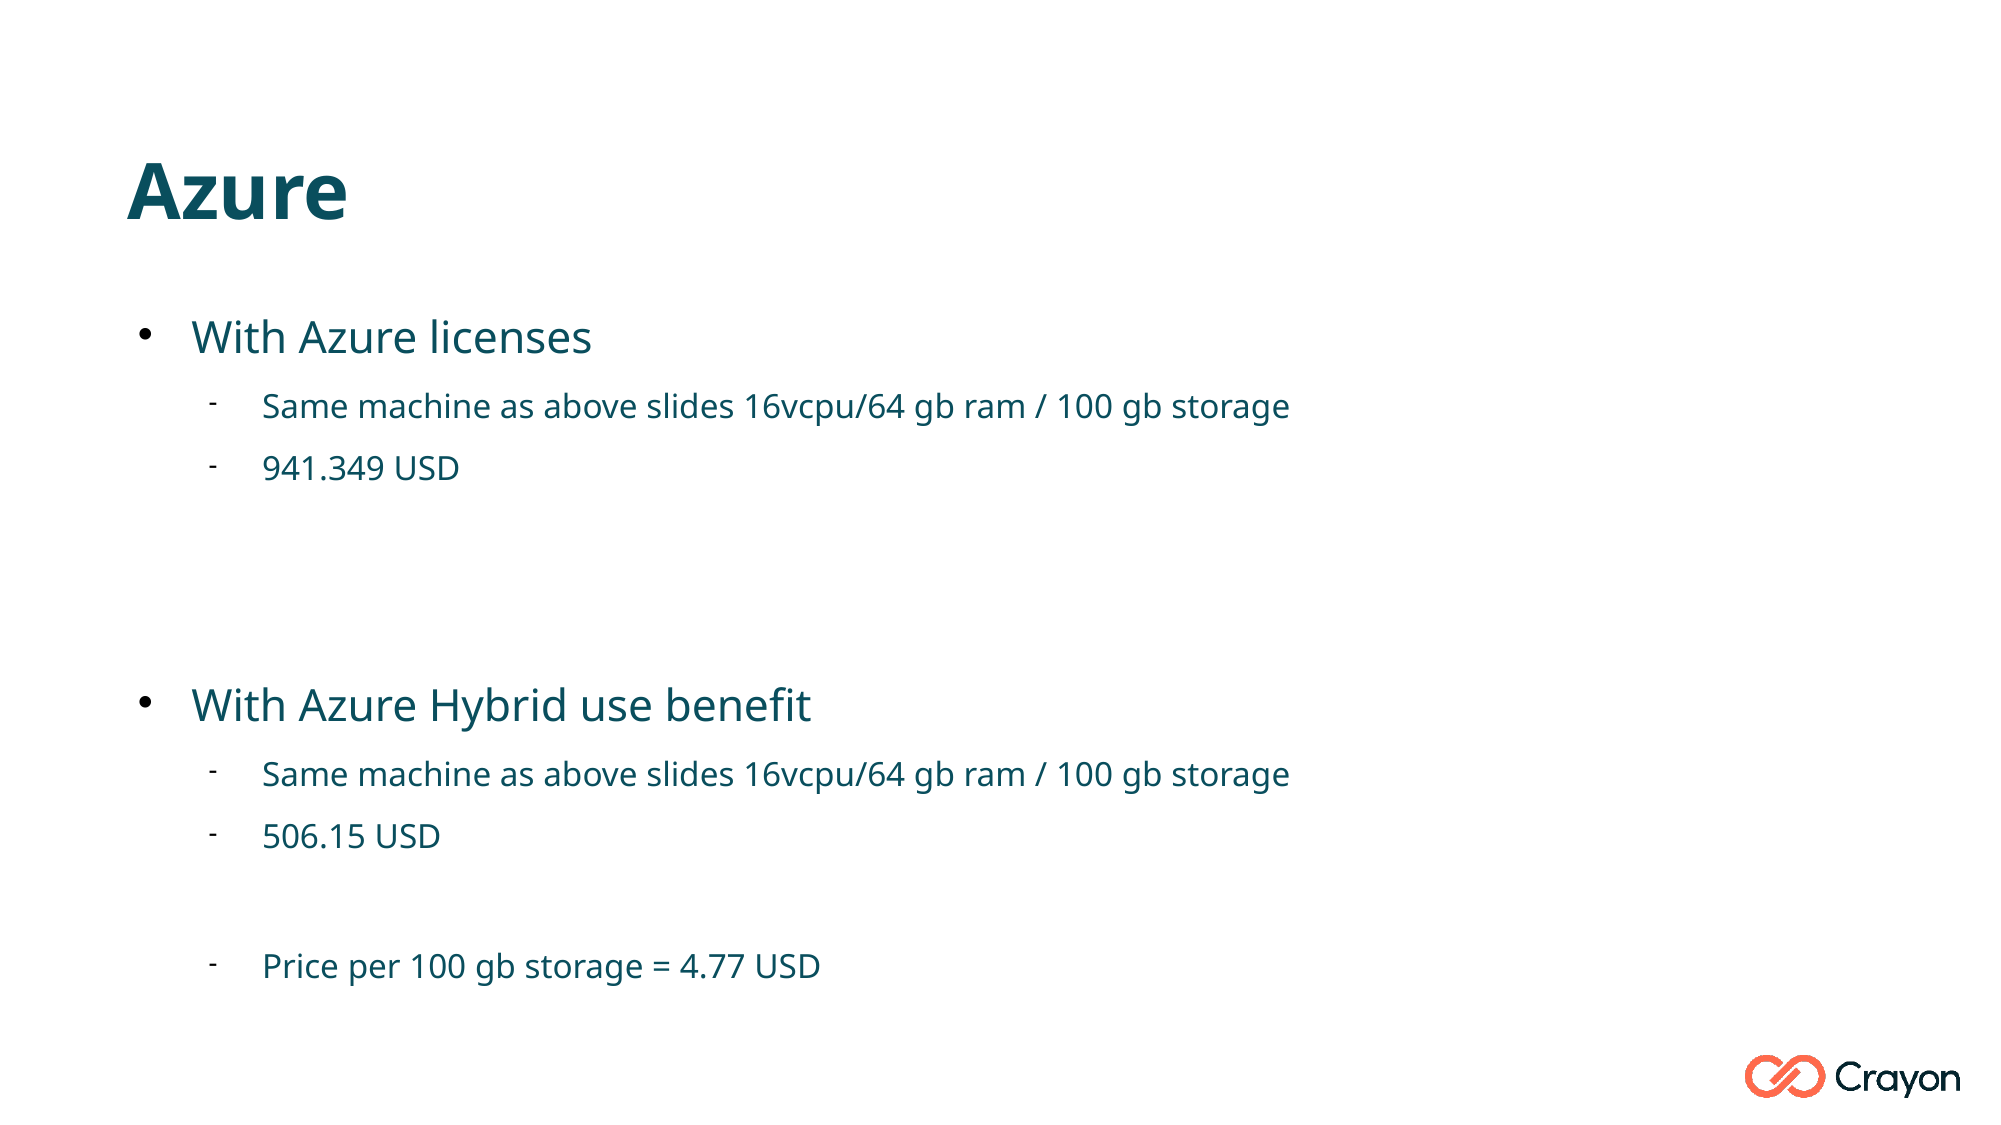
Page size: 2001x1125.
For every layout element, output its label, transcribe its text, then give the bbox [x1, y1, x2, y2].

list With Azure licenses Same machine as above slides 16vcpu/64 gb ram / 100 gb storage 941.349 USD With Azure Hybrid use benefit Same machine as above slides 16vcpu/64 gb ram / 100 gb storage 506.15 USD Price per 100 gb storage = 4.77 USD [105, 304, 1838, 1014]
title Azure [119, 137, 1852, 242]
picture [1724, 1034, 1980, 1118]
